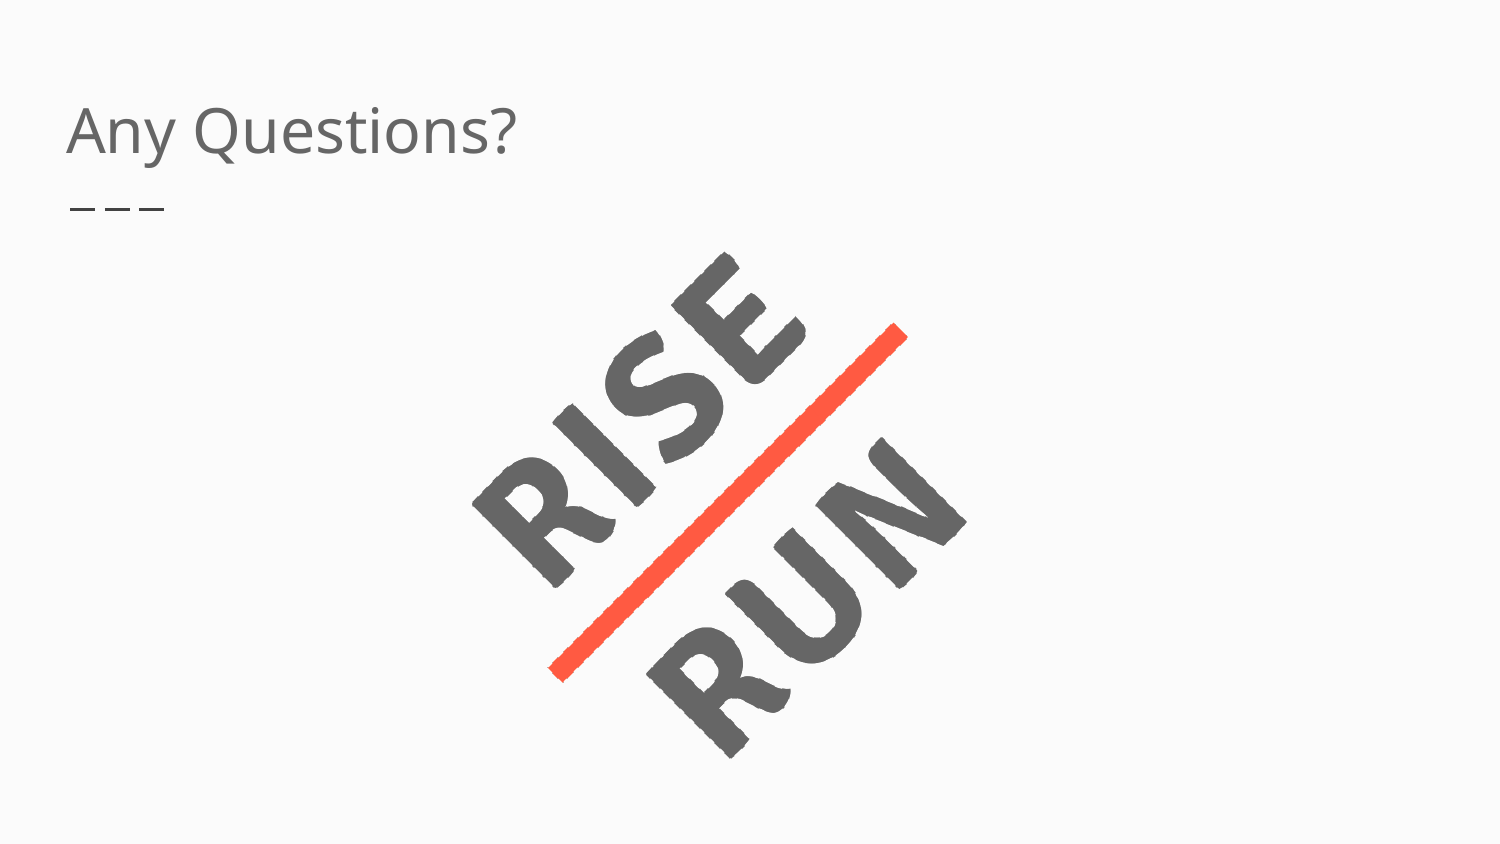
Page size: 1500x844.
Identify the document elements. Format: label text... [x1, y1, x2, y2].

picture [441, 214, 1017, 789]
title Any Questions? [51, 61, 1449, 182]
